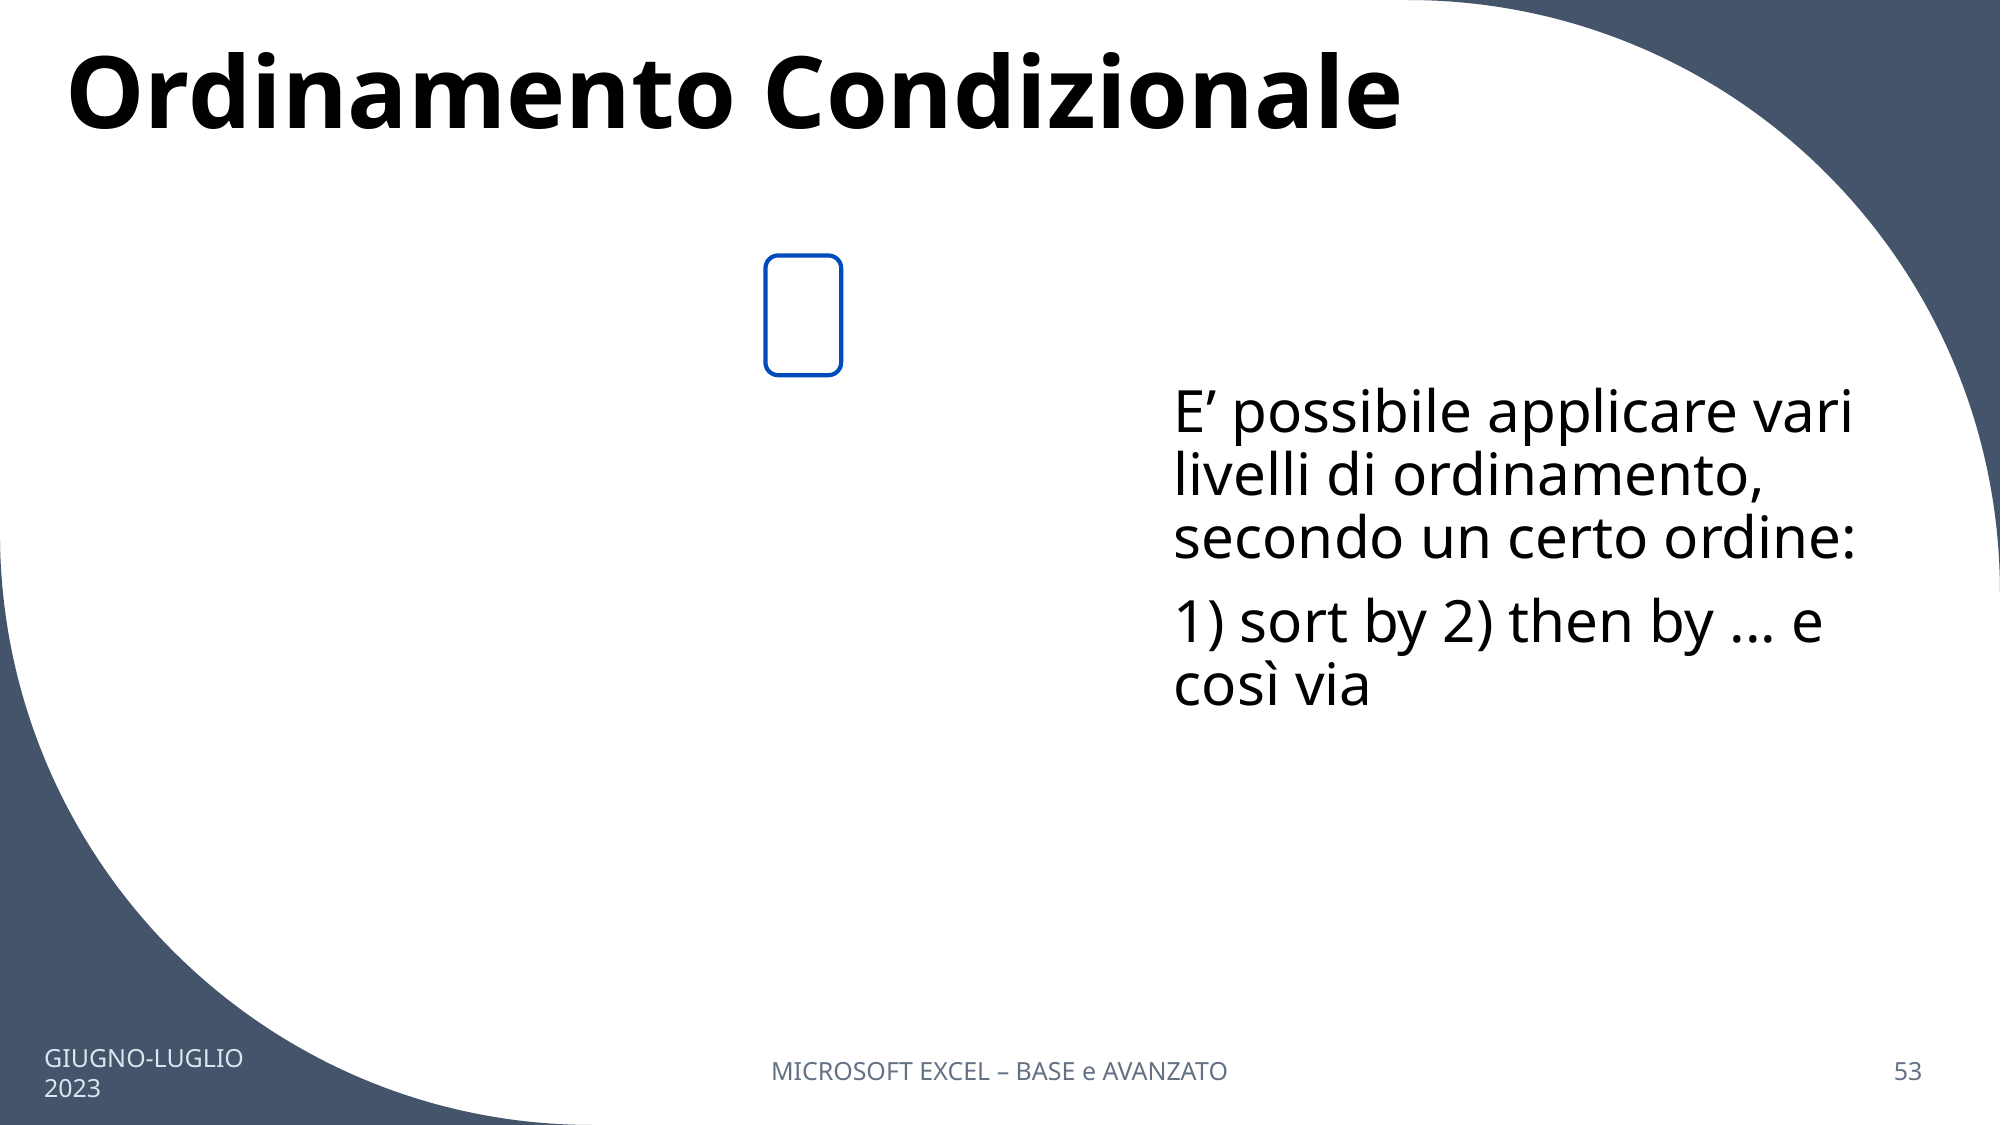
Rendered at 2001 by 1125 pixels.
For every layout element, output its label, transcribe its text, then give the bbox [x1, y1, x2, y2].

footer MICROSOFT EXCEL – BASE e AVANZATO [662, 1042, 1338, 1103]
picture [148, 255, 1130, 870]
slide_number 53 [1665, 1042, 1938, 1103]
slide_number GIUGNO-LUGLIO 2023 [29, 1042, 309, 1103]
list E’ possibile applicare vari livelli di ordinamento, secondo un certo ordine: 1) sort by 2) then by ... e così via [1158, 375, 1938, 750]
title Ordinamento Condizionale [50, 0, 1722, 158]
